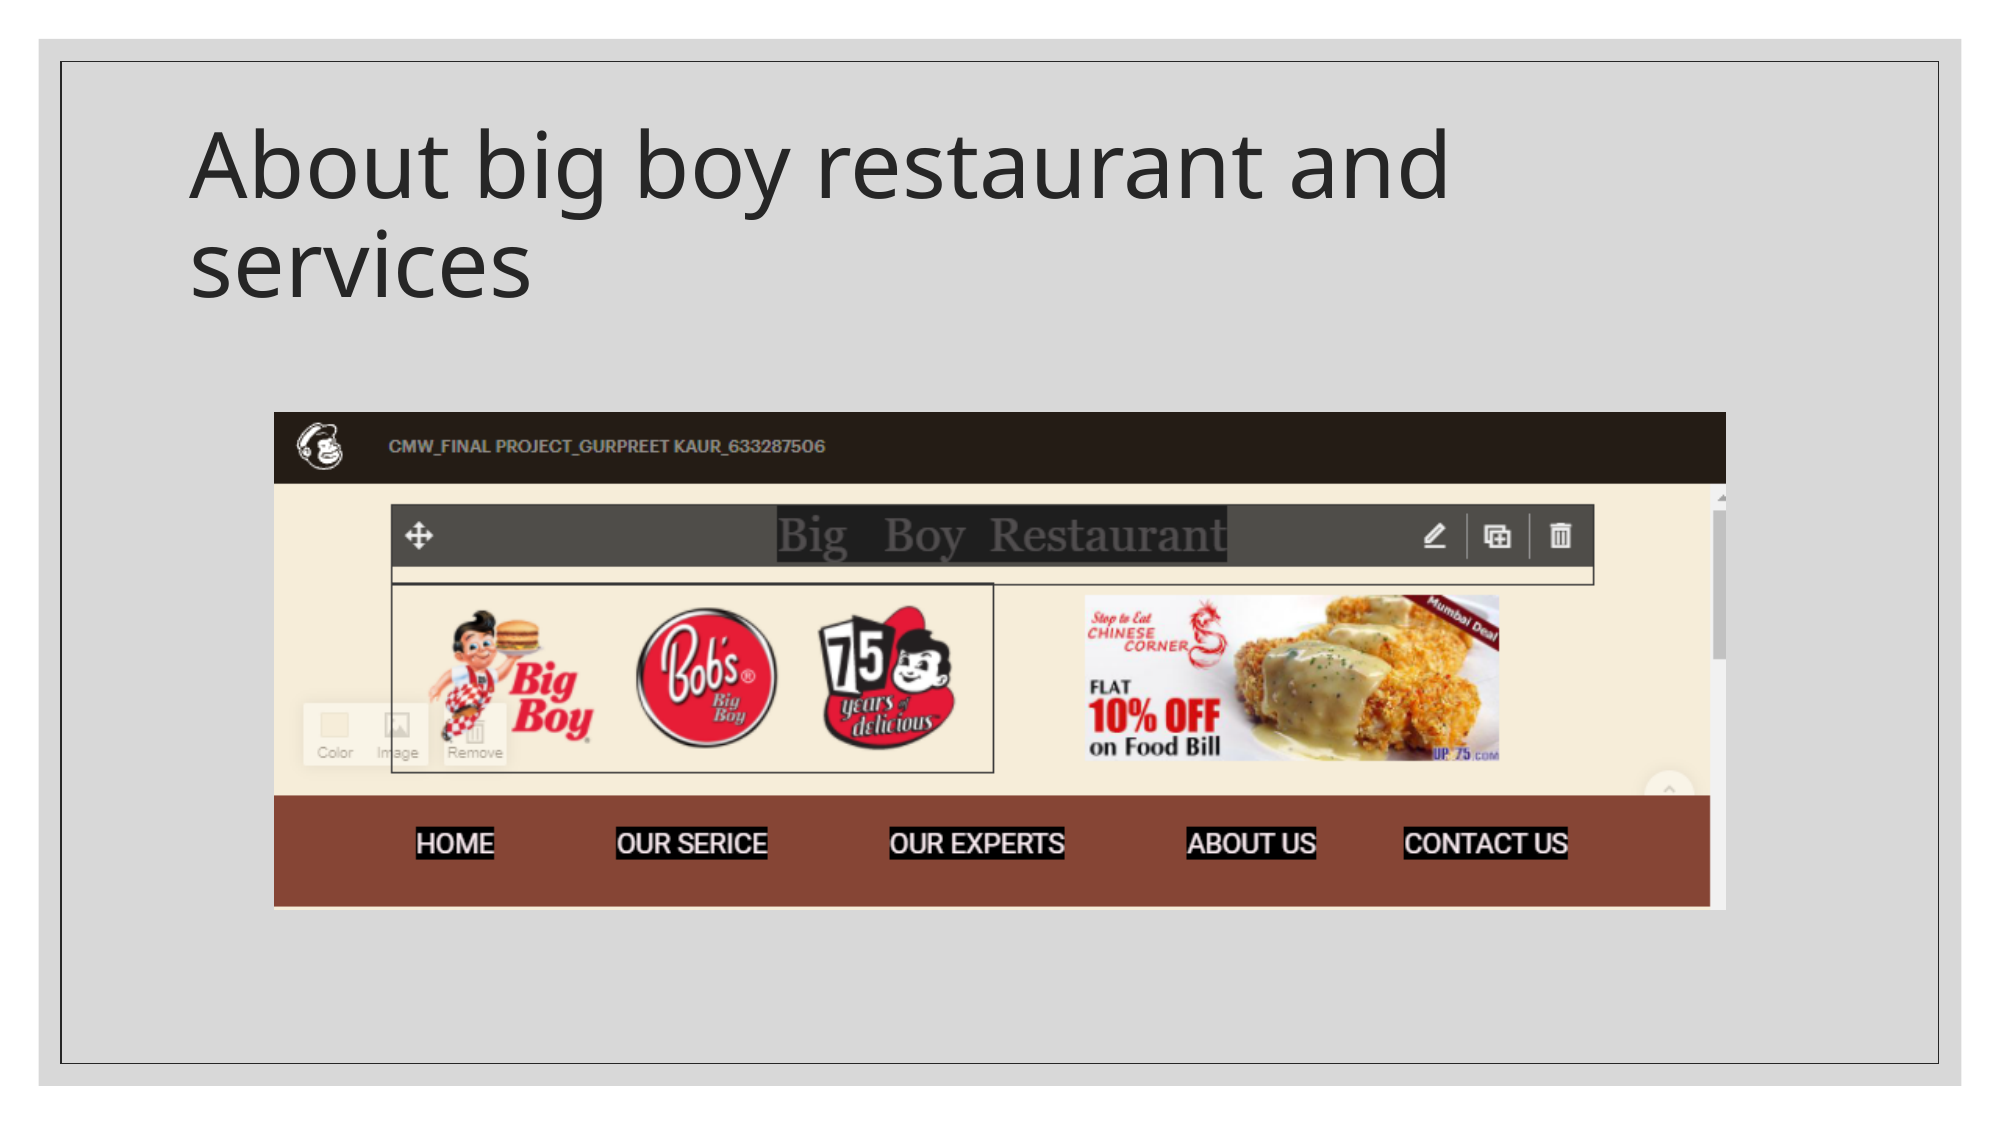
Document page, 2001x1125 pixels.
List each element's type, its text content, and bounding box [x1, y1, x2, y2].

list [274, 412, 1726, 910]
title About big boy restaurant and services [174, 105, 1825, 331]
